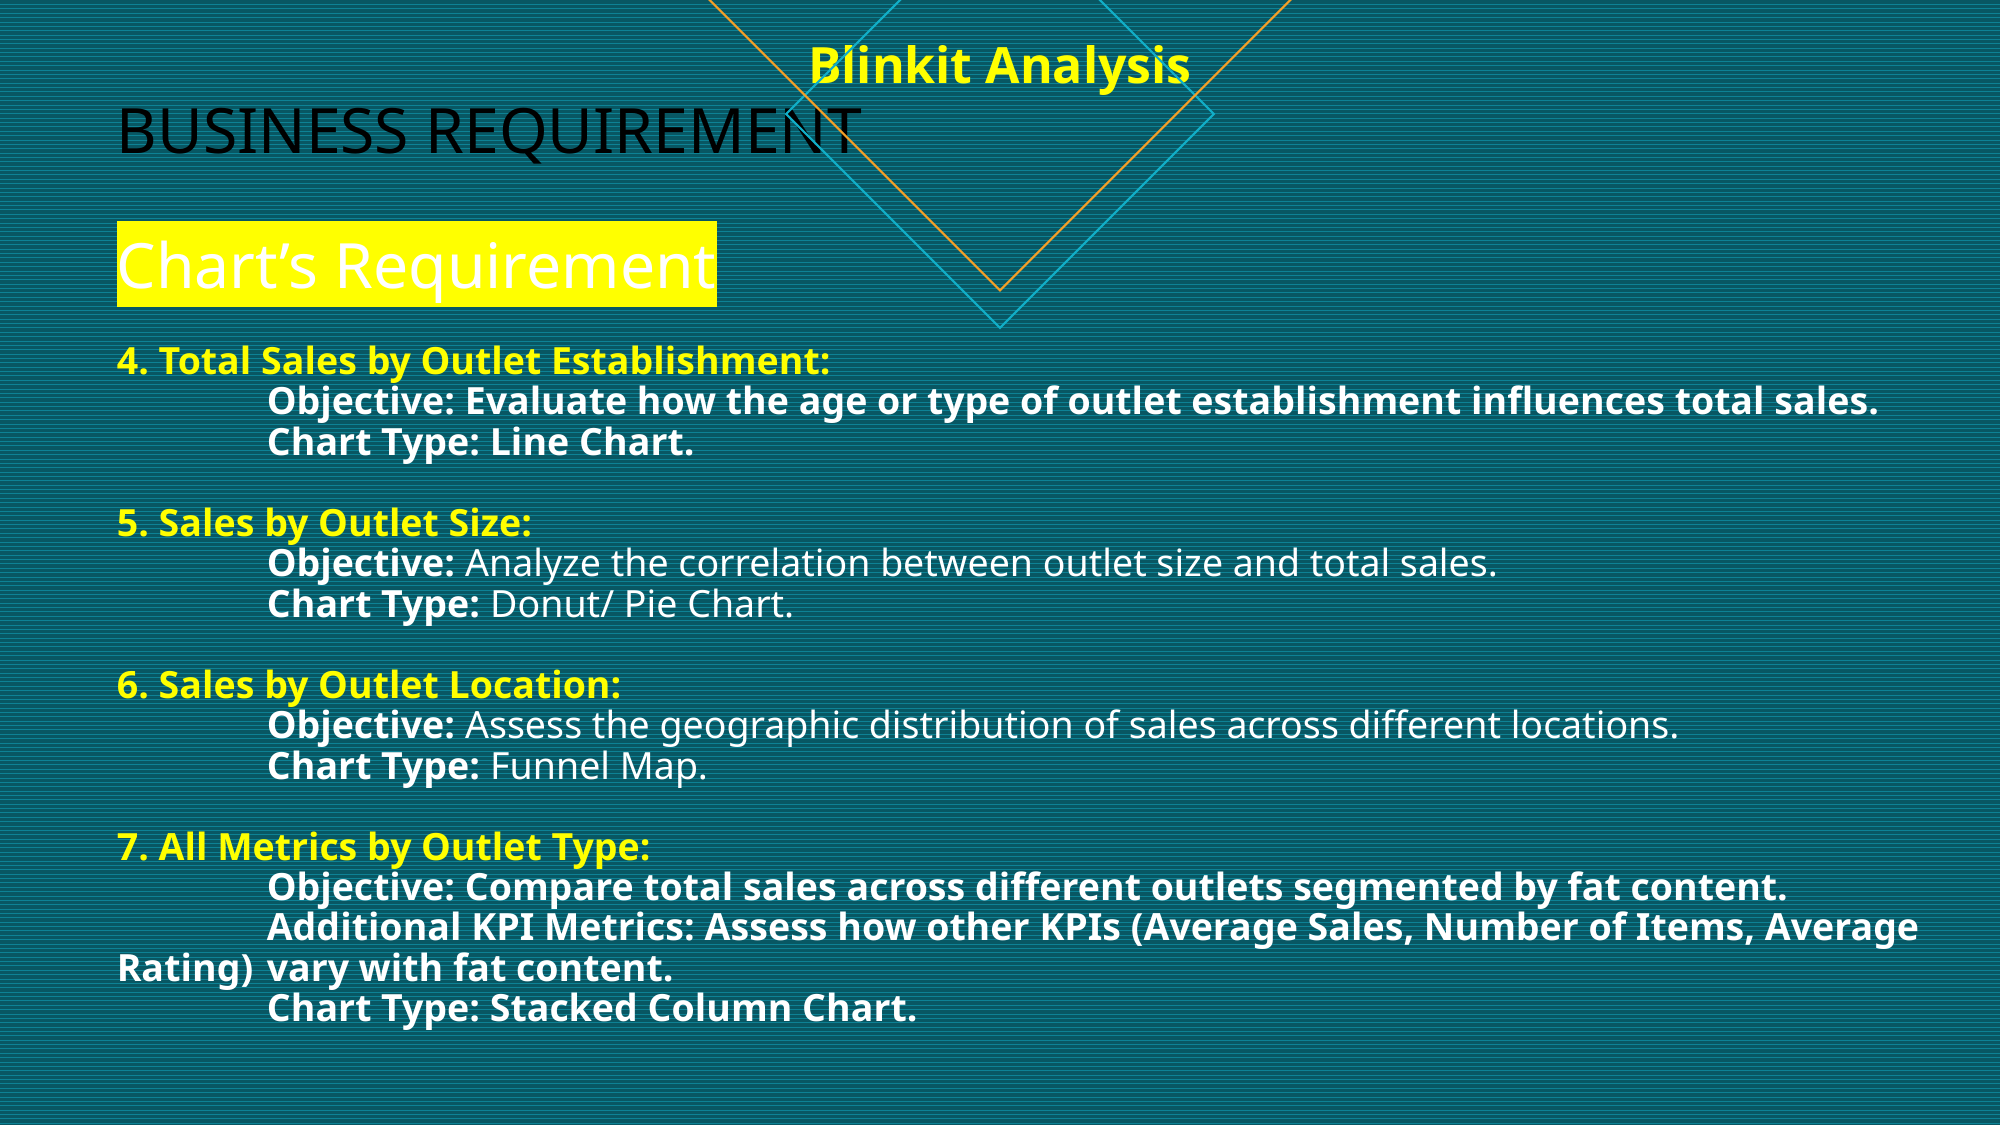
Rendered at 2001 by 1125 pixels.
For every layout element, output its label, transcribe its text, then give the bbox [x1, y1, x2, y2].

title BUSINESS REQUIREMENT Chart’s Requirement 4. Total Sales by Outlet Establishment: Objective: Evaluate how the age or type of outlet establishment influences total sales. Chart Type: Line Chart. 5. Sales by Outlet Size: Objective: Analyze the correlation between outlet size and total sales. Chart Type: Donut/ Pie Chart. 6. Sales by Outlet Location: Objective: Assess the geographic distribution of sales across different locations. Chart Type: Funnel Map. 7. All Metrics by Outlet Type: Objective: Compare total sales across different outlets segmented by fat content. Additional KPI Metrics: Assess how other KPIs (Average Sales, Number of Items, Average Rating) vary with fat content. Chart Type: Stacked Column Chart. [116, 99, 1958, 1030]
text_box [784, 95, 1216, 330]
subtitle Blinkit Analysis [249, 33, 816, 147]
text_box [708, 0, 1292, 292]
subtitle Blinkit Analysis [1184, 33, 1750, 147]
